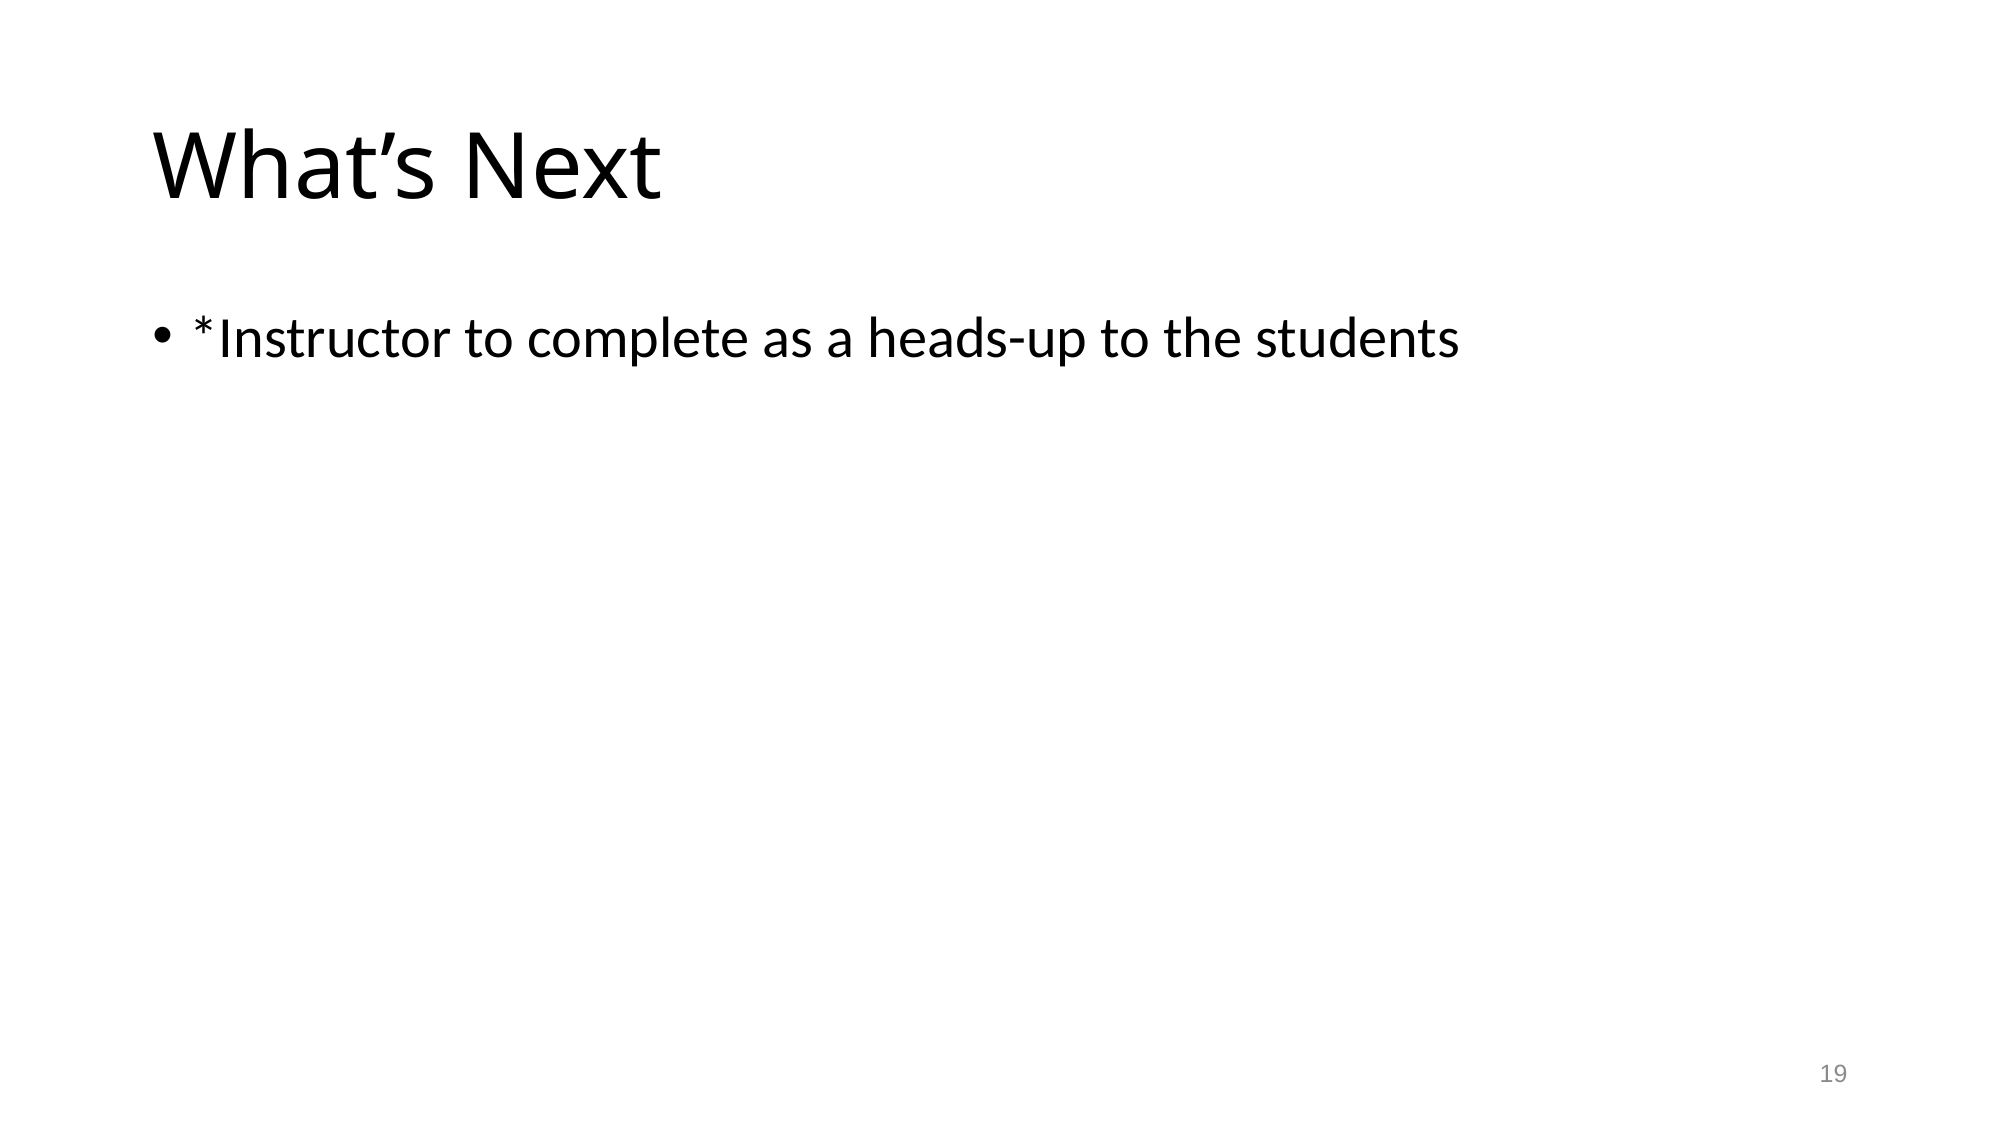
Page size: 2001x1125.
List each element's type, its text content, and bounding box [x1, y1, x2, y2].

list *Instructor to complete as a heads-up to the students [137, 299, 1863, 1014]
slide_number 19 [1412, 1042, 1863, 1103]
title What’s Next [137, 59, 1863, 278]
